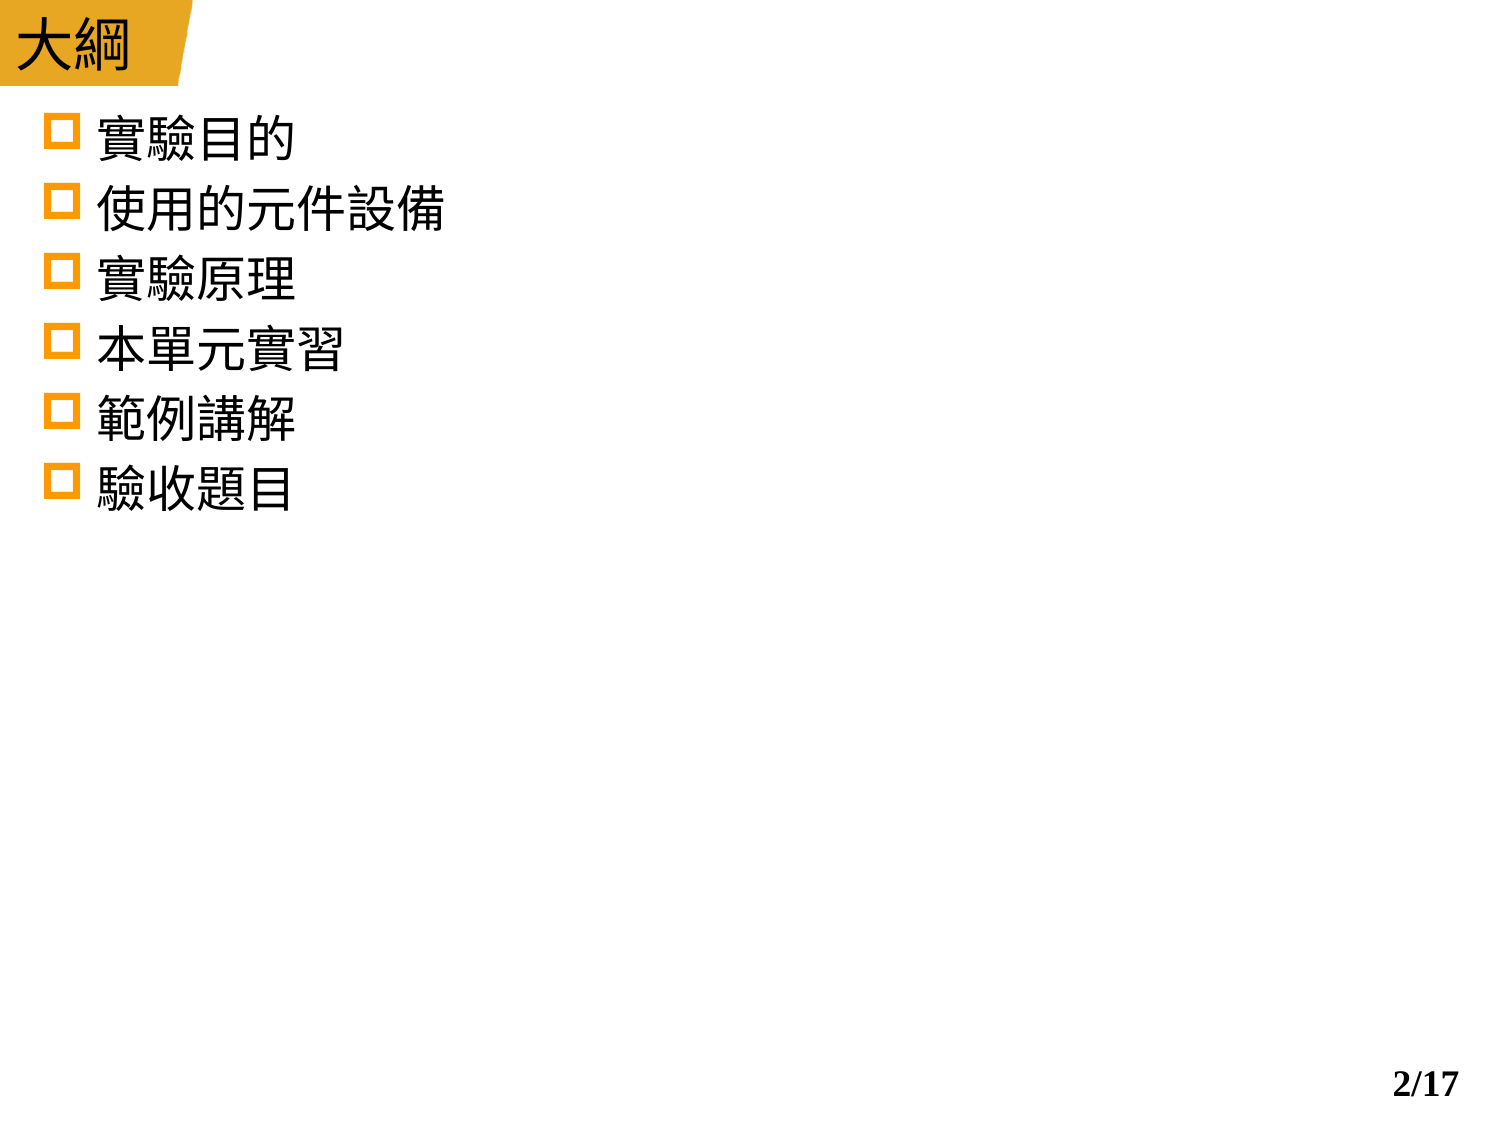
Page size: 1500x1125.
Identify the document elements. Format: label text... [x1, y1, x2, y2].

slide_number 1/17 [1352, 1036, 1500, 1125]
title 大綱 [0, 0, 193, 86]
list 實驗目的 使用的元件設備 實驗原理 本單元實習 範例講解 驗收題目 [24, 99, 1463, 1074]
